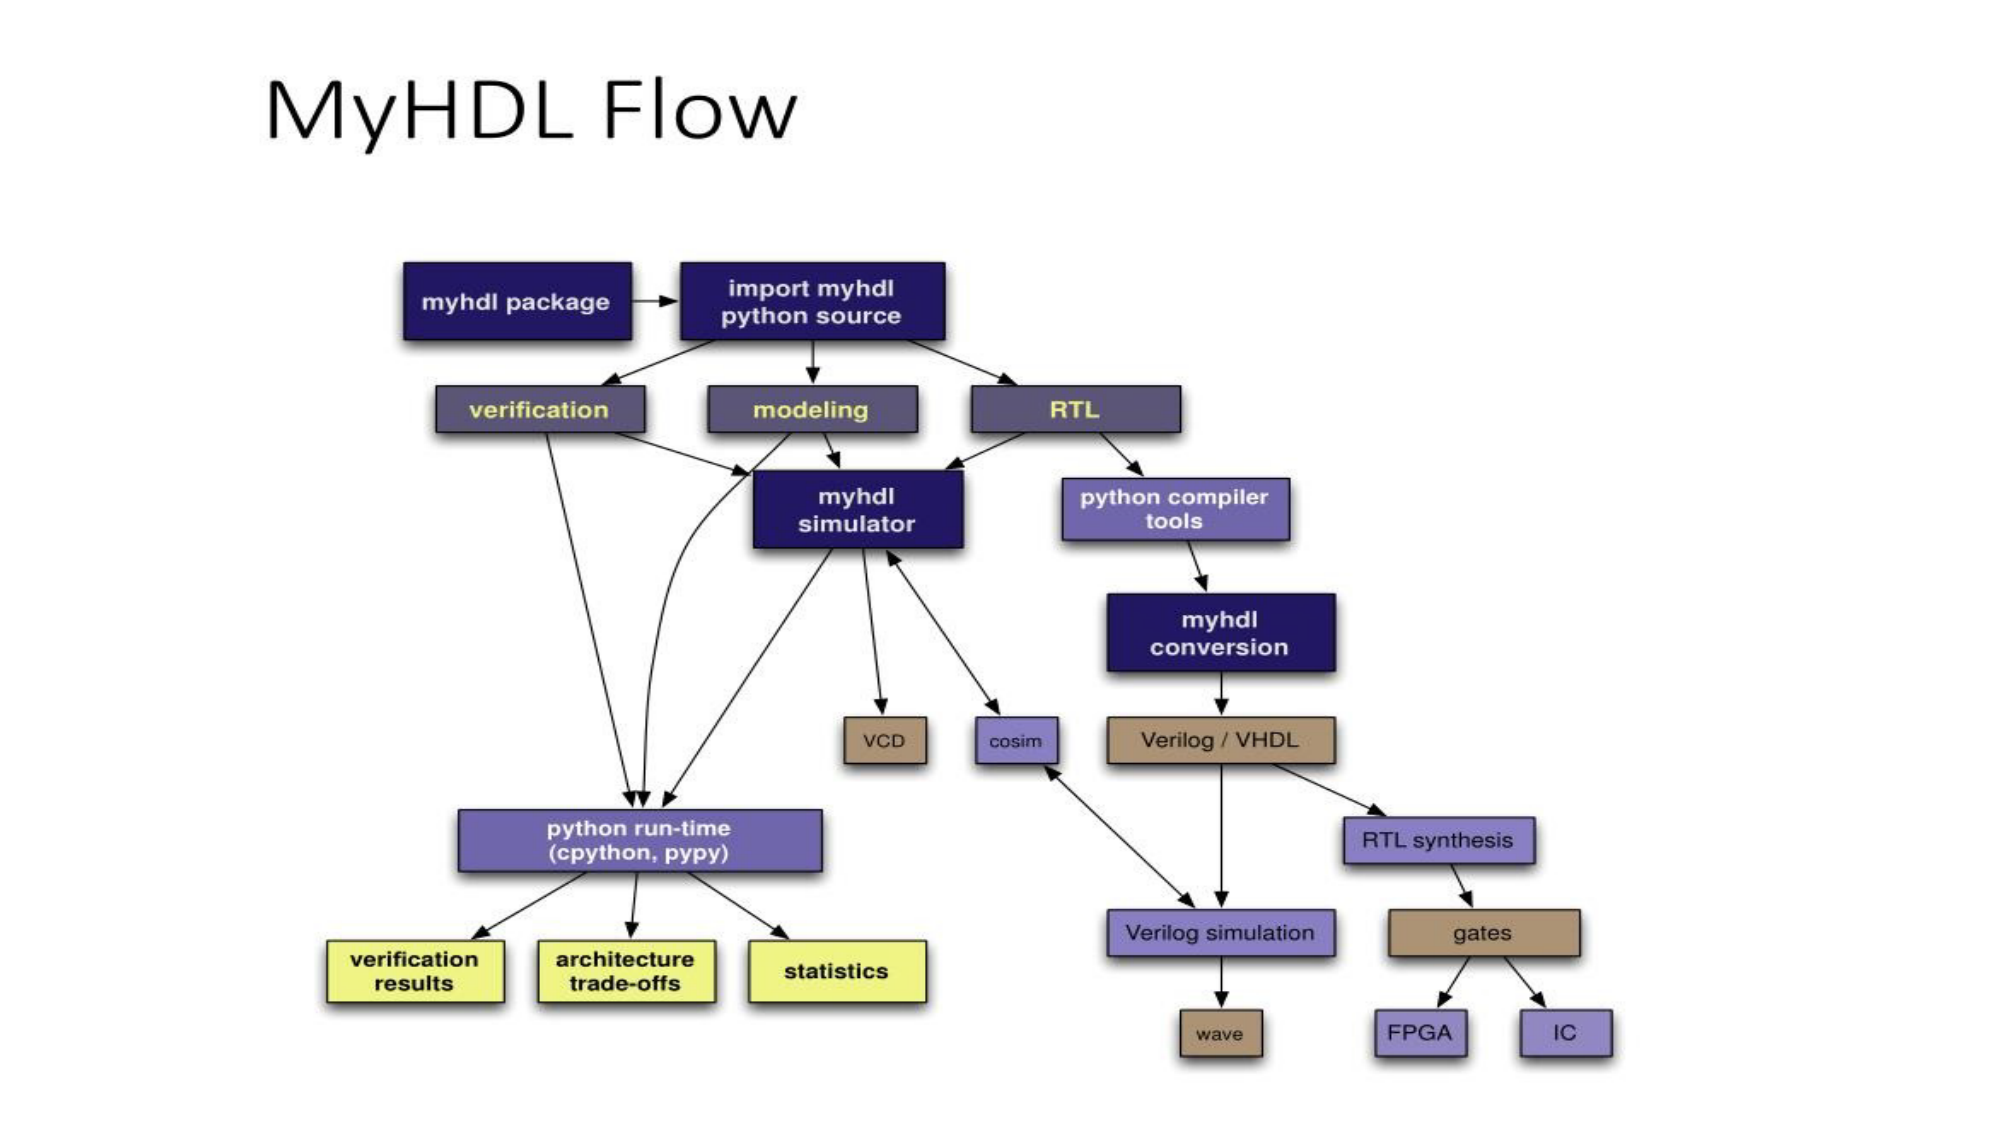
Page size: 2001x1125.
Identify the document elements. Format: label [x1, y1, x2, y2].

picture [132, 70, 1813, 1086]
